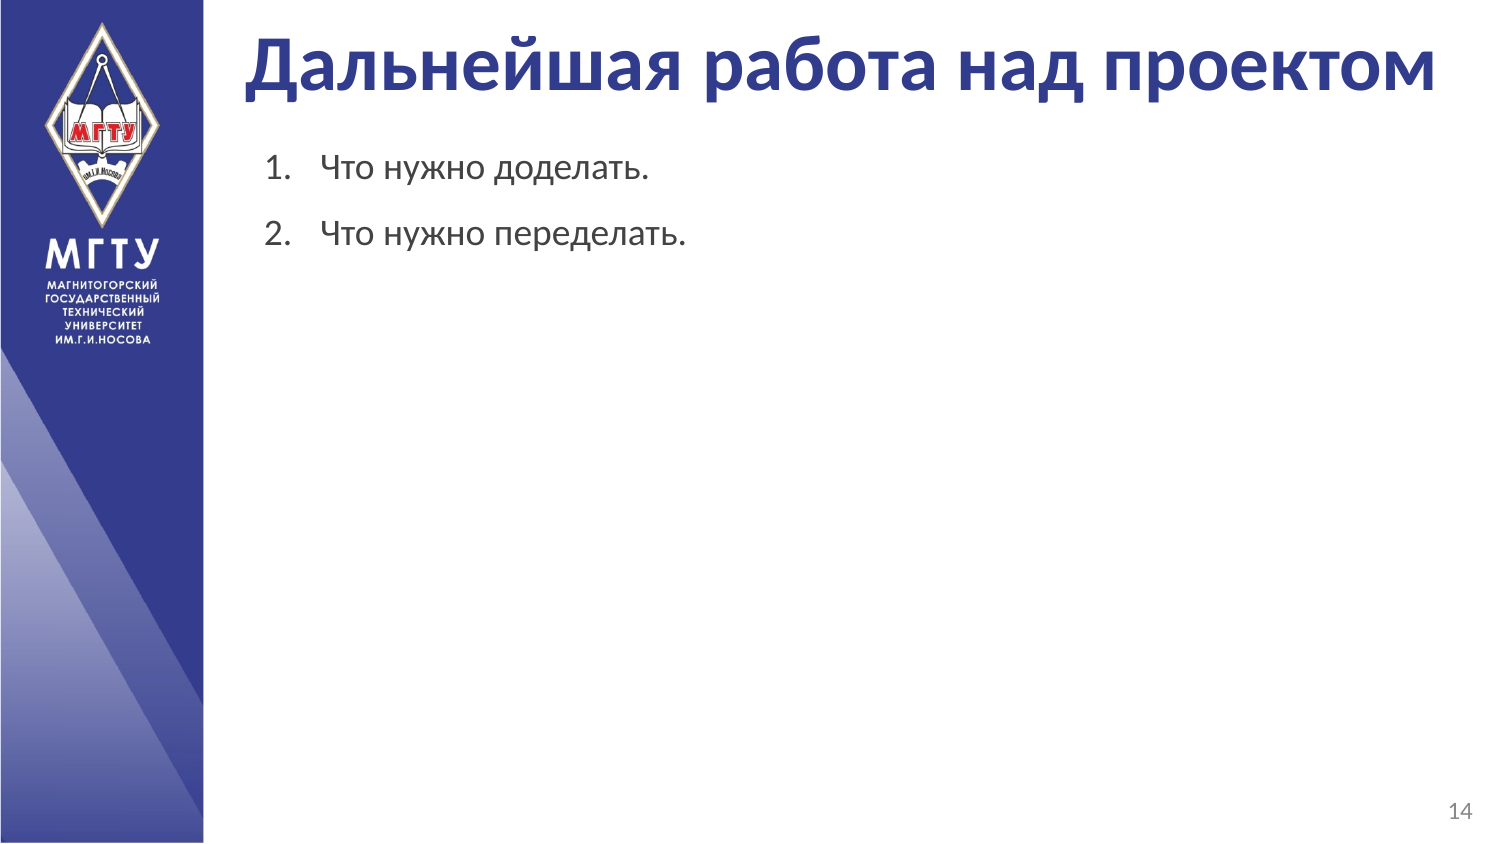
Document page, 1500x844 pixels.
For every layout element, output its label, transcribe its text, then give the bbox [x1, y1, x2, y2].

title Дальнейшая работа над проектом [230, 7, 1459, 110]
slide_number 14 [1137, 786, 1488, 832]
picture [0, 0, 205, 844]
list Что нужно доделать. Что нужно переделать. [230, 134, 1500, 359]
